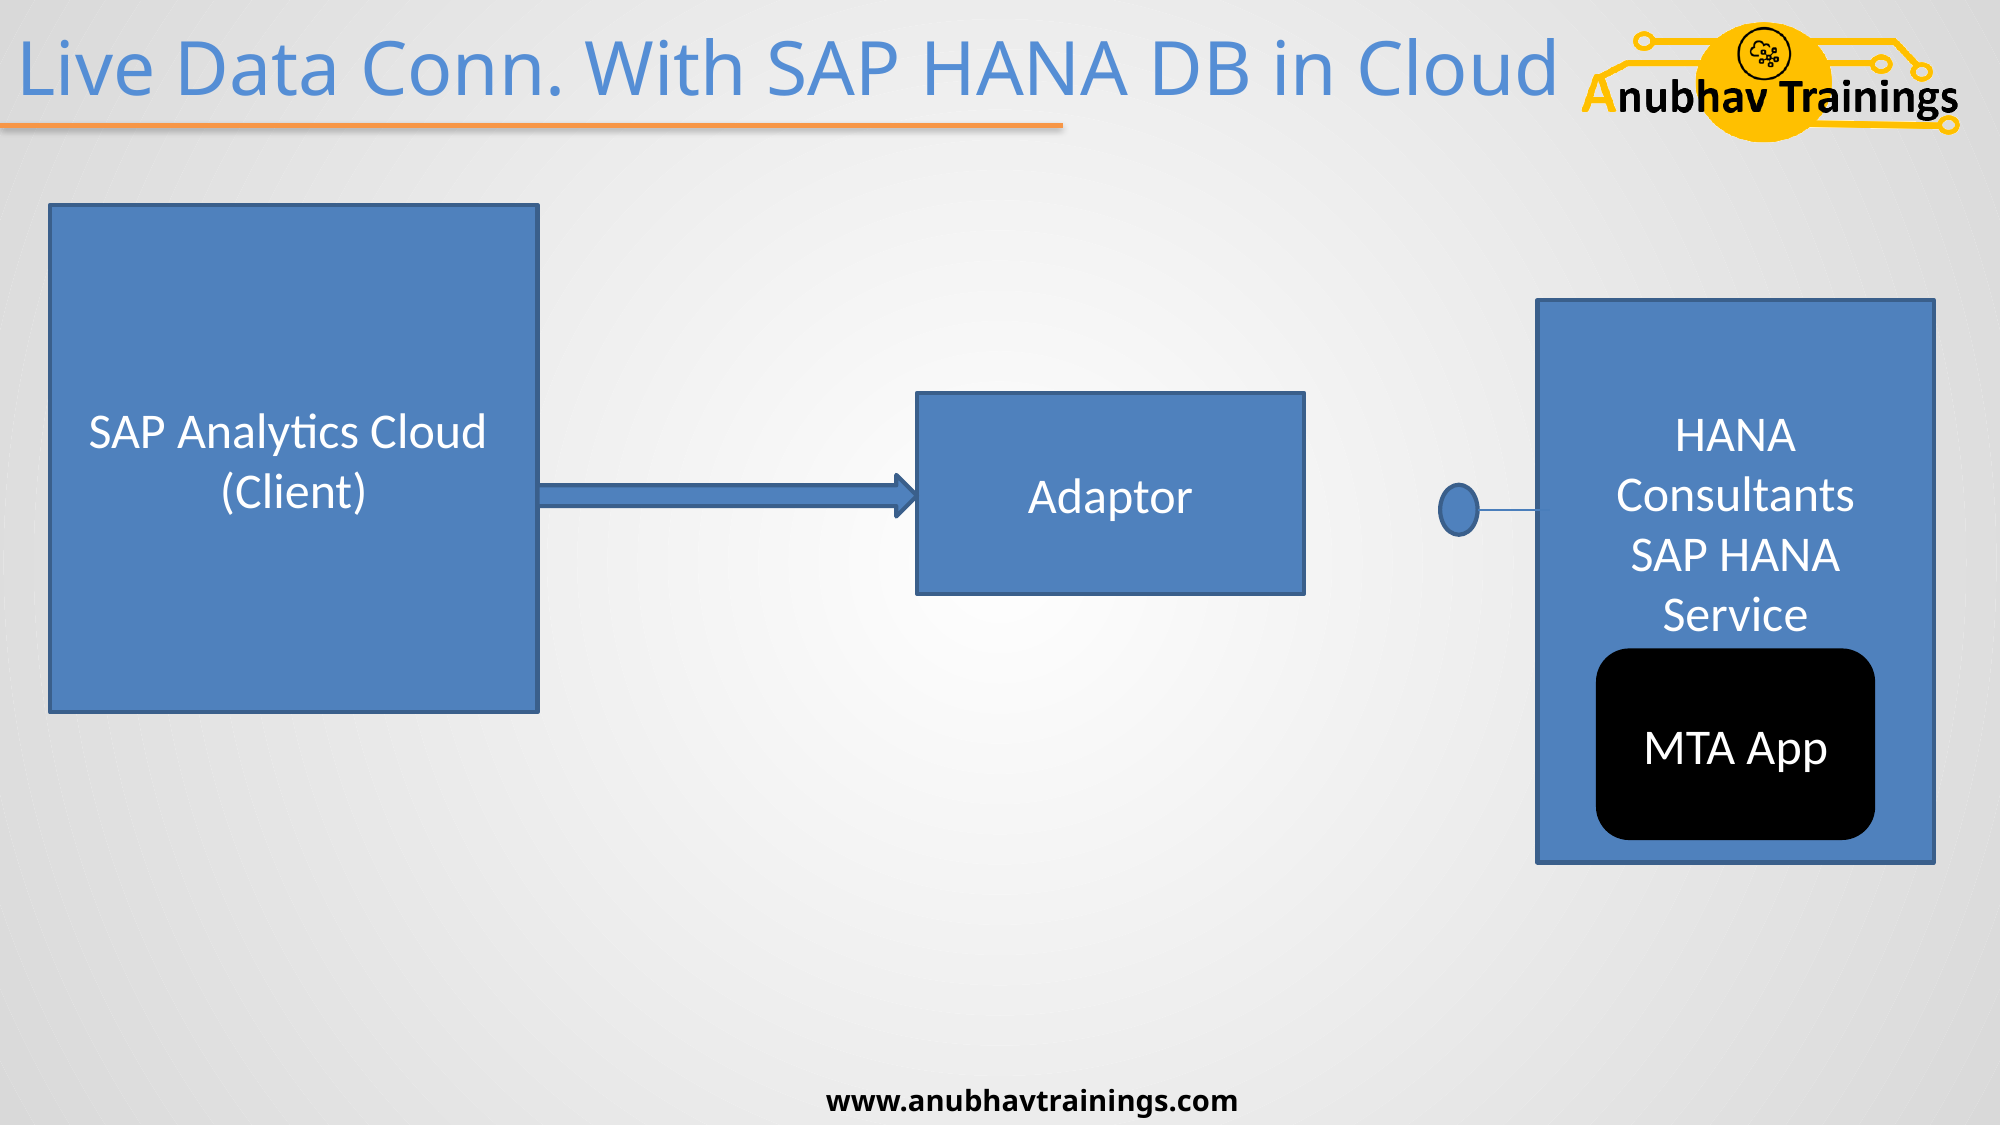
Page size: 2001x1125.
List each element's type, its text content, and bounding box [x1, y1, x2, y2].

text_box HANA Consultants SAP HANA Service [1535, 298, 1936, 865]
text_box [1438, 482, 1480, 537]
text_box MTA App [1595, 648, 1876, 841]
text_box [535, 472, 920, 519]
text_box Adaptor [915, 391, 1306, 596]
text_box SAP Analytics Cloud (Client) [48, 203, 540, 714]
picture [1578, 17, 1963, 143]
title Live Data Conn. With SAP HANA DB in Cloud [0, 6, 1797, 124]
text_box www.anubhavtrainings.com [811, 1074, 1378, 1125]
